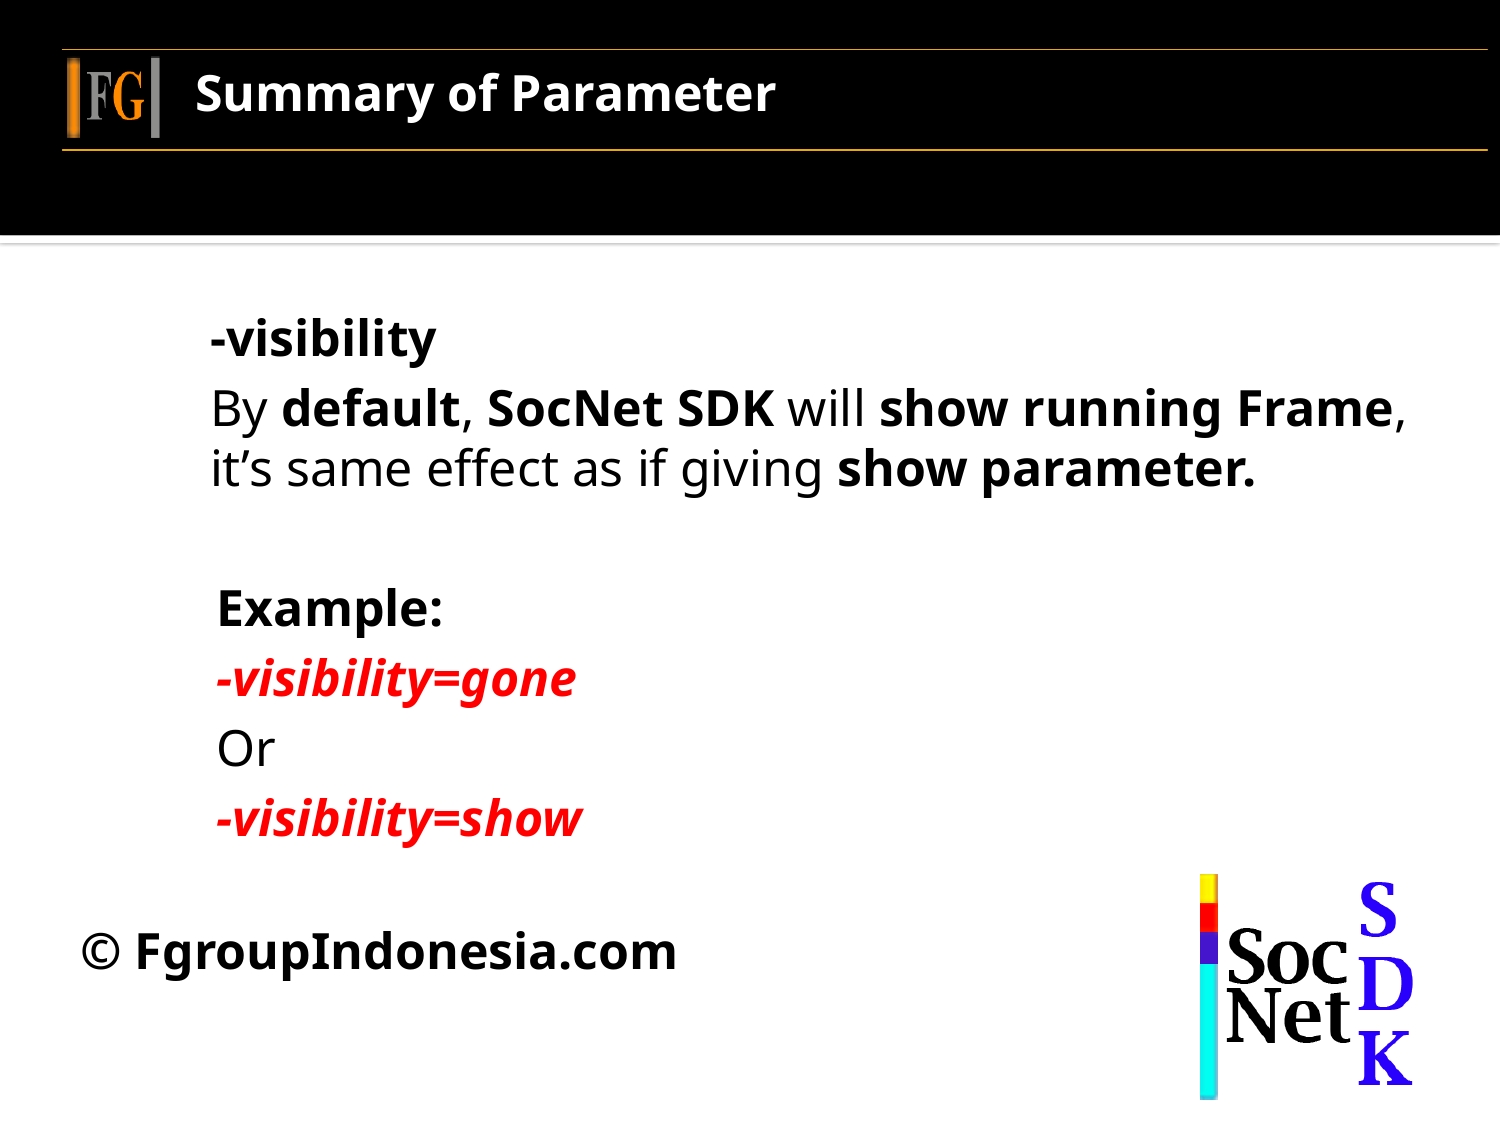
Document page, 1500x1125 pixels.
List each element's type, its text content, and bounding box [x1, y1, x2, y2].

list -visibility By default, SocNet SDK will show running Frame, it’s same effect as if giving show parameter. Example: -visibility=gone Or -visibility=show [75, 291, 1425, 874]
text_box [65, 874, 1428, 1104]
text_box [61, 46, 1488, 150]
